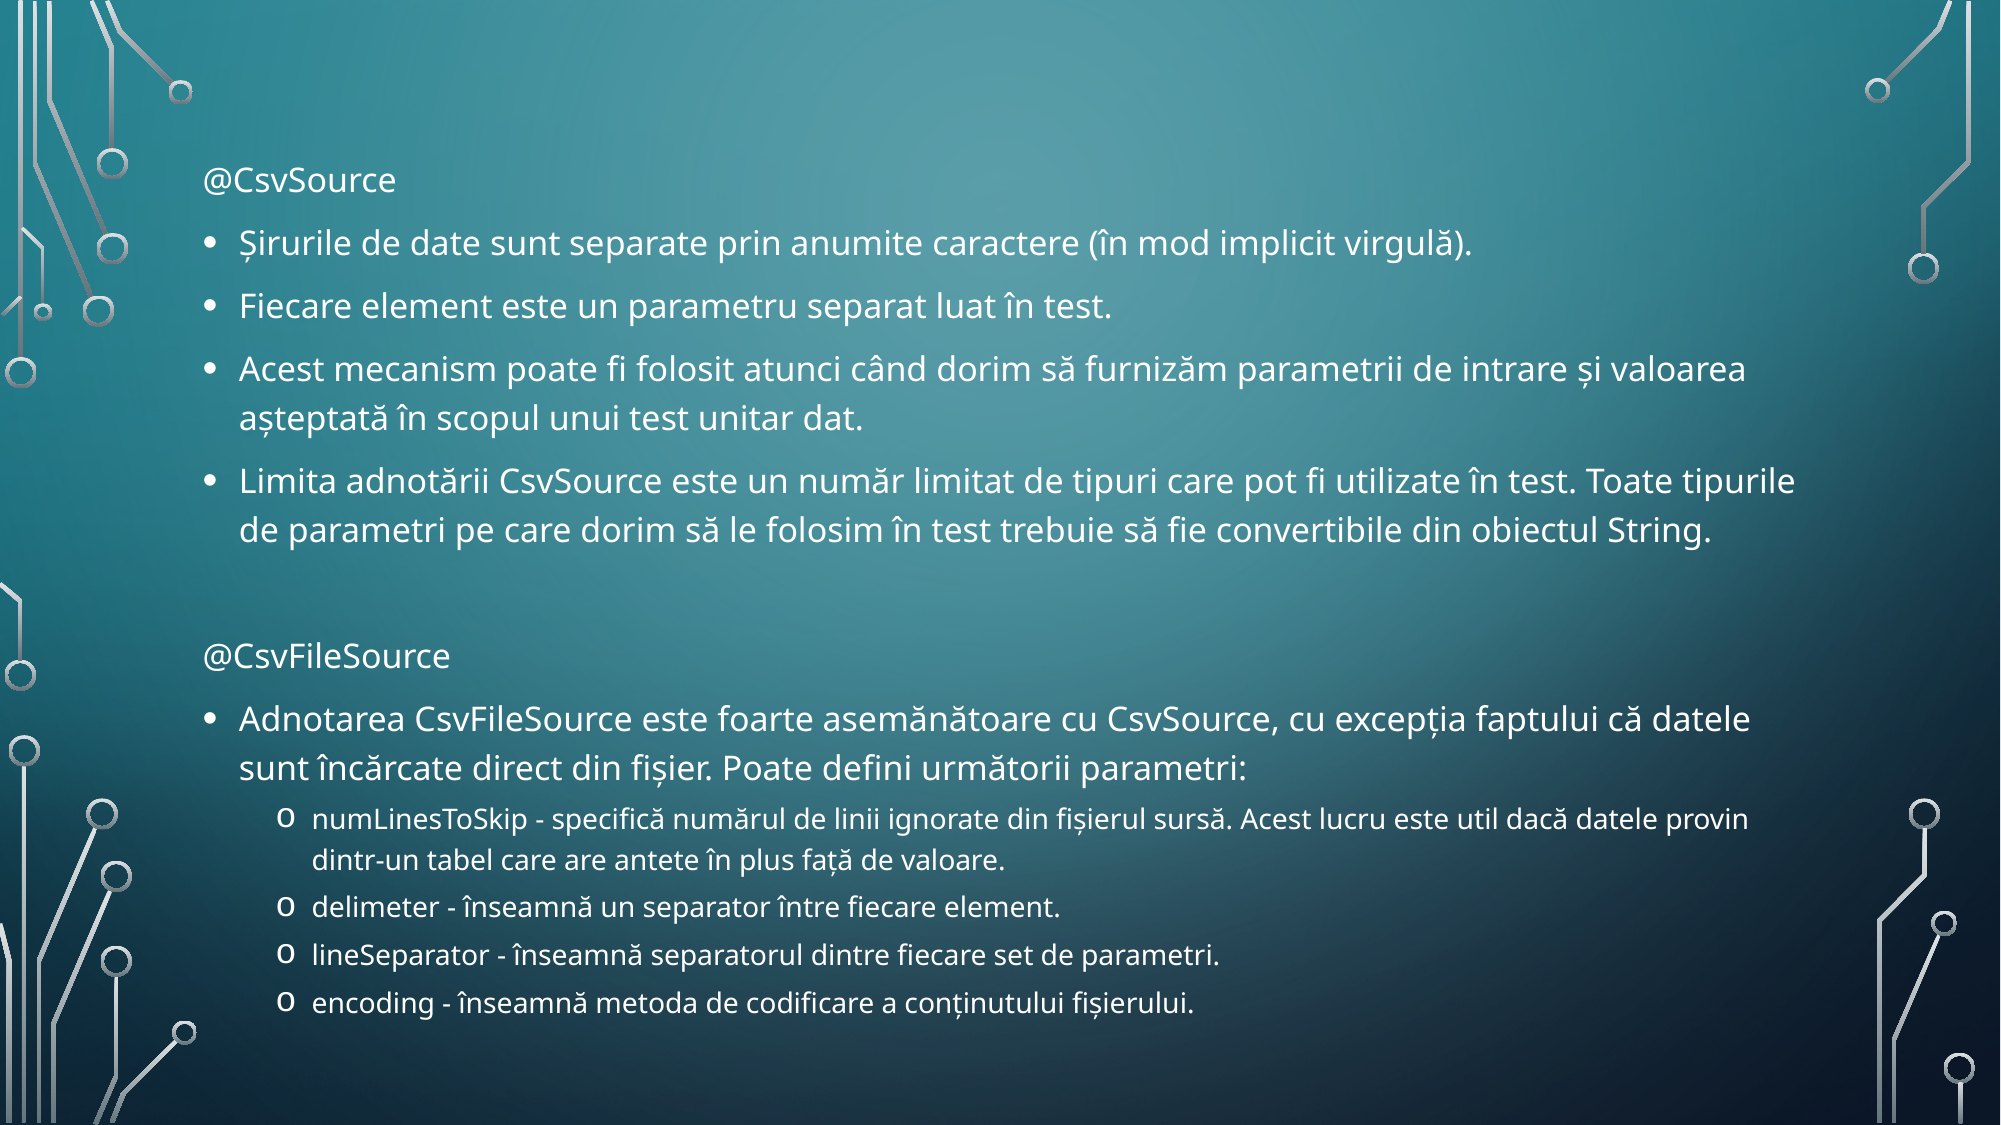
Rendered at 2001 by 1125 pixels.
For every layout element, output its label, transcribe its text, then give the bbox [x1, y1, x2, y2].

list @CsvSource Șirurile de date sunt separate prin anumite caractere (în mod implicit virgulă). Fiecare element este un parametru separat luat în test. Acest mecanism poate fi folosit atunci când dorim să furnizăm parametrii de intrare și valoarea așteptată în scopul unui test unitar dat. Limita adnotării CsvSource este un număr limitat de tipuri care pot fi utilizate în test. Toate tipurile de parametri pe care dorim să le folosim în test trebuie să fie convertibile din obiectul String. @CsvFileSource Adnotarea CsvFileSource este foarte asemănătoare cu CsvSource, cu excepția faptului că datele sunt încărcate direct din fișier. Poate defini următorii parametri: numLinesToSkip - specifică numărul de linii ignorate din fișierul sursă. Acest lucru este util dacă datele provin dintr-un tabel care are antete în plus față de valoare. delimeter - înseamnă un separator între fiecare element. lineSeparator - înseamnă separatorul dintre fiecare set de parametri. encoding - înseamnă metoda de codificare a conținutului fișierului. [187, 142, 1813, 1042]
